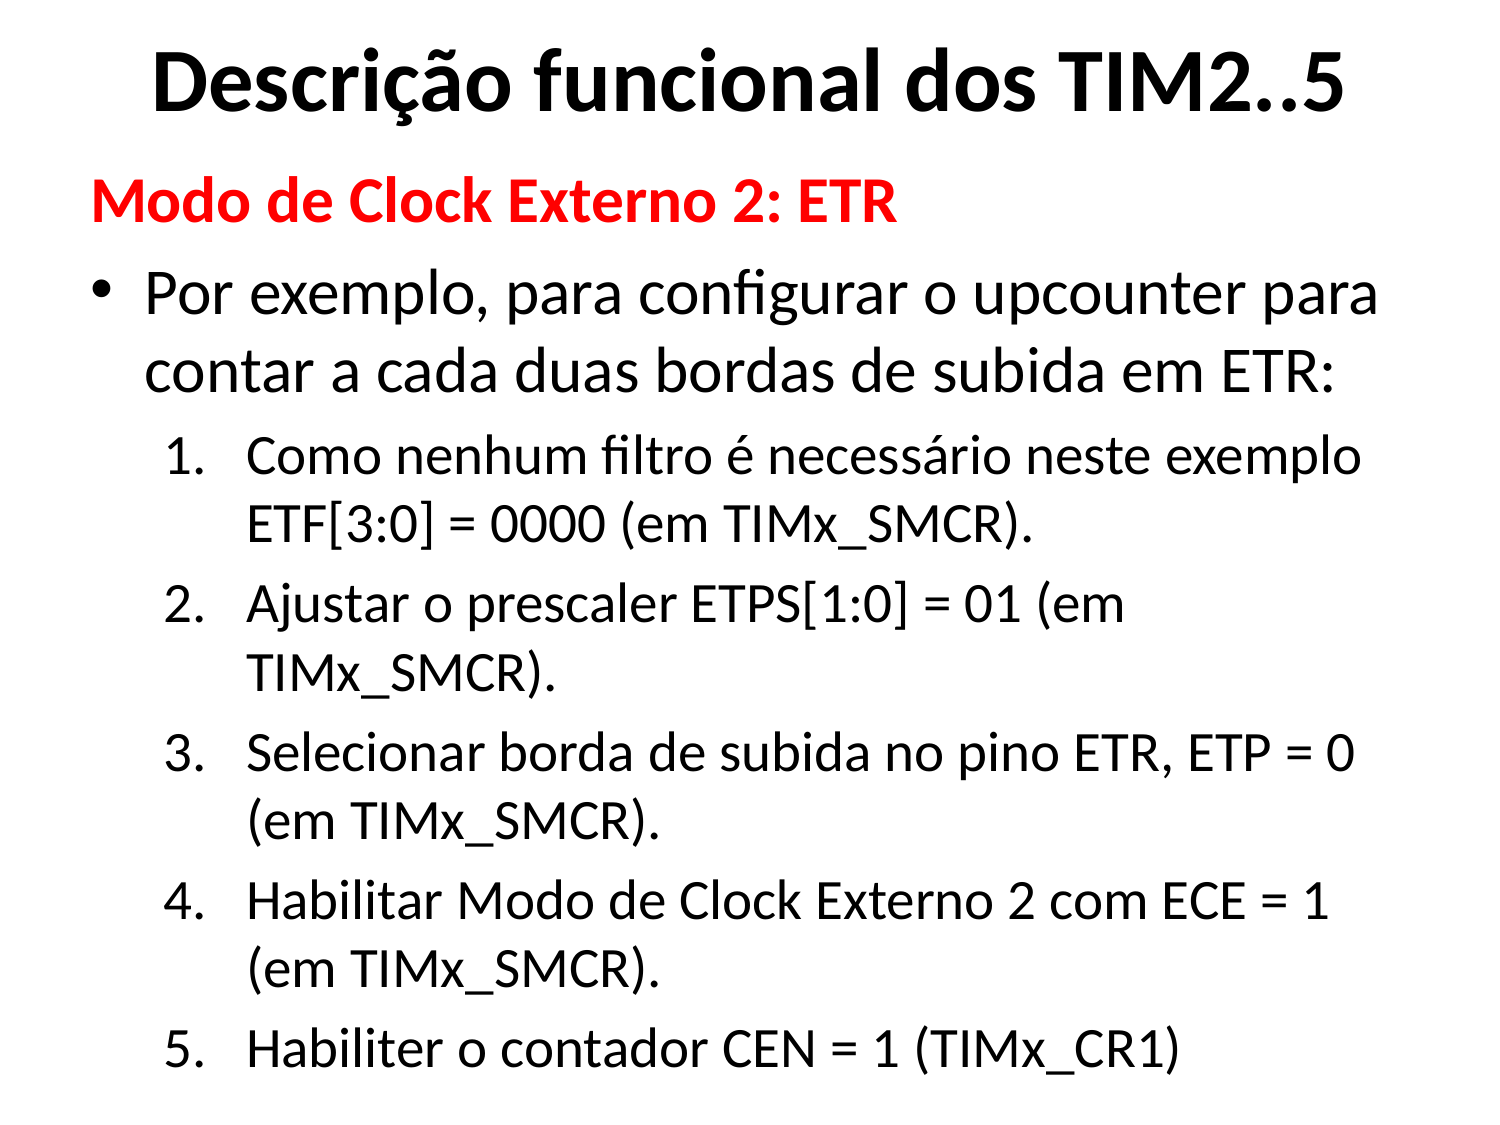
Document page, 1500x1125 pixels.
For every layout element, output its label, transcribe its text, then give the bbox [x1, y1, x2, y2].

title Descrição funcional dos TIM2..5 [75, 12, 1425, 138]
list Modo de Clock Externo 2: ETR Por exemplo, para configurar o upcounter para contar a cada duas bordas de subida em ETR: Como nenhum filtro é necessário neste exemplo ETF[3:0] = 0000 (em TIMx_SMCR). Ajustar o prescaler ETPS[1:0] = 01 (em TIMx_SMCR). Selecionar borda de subida no pino ETR, ETP = 0 (em TIMx_SMCR). Habilitar Modo de Clock Externo 2 com ECE = 1 (em TIMx_SMCR). Habiliter o contador CEN = 1 (TIMx_CR1) [75, 149, 1425, 1088]
